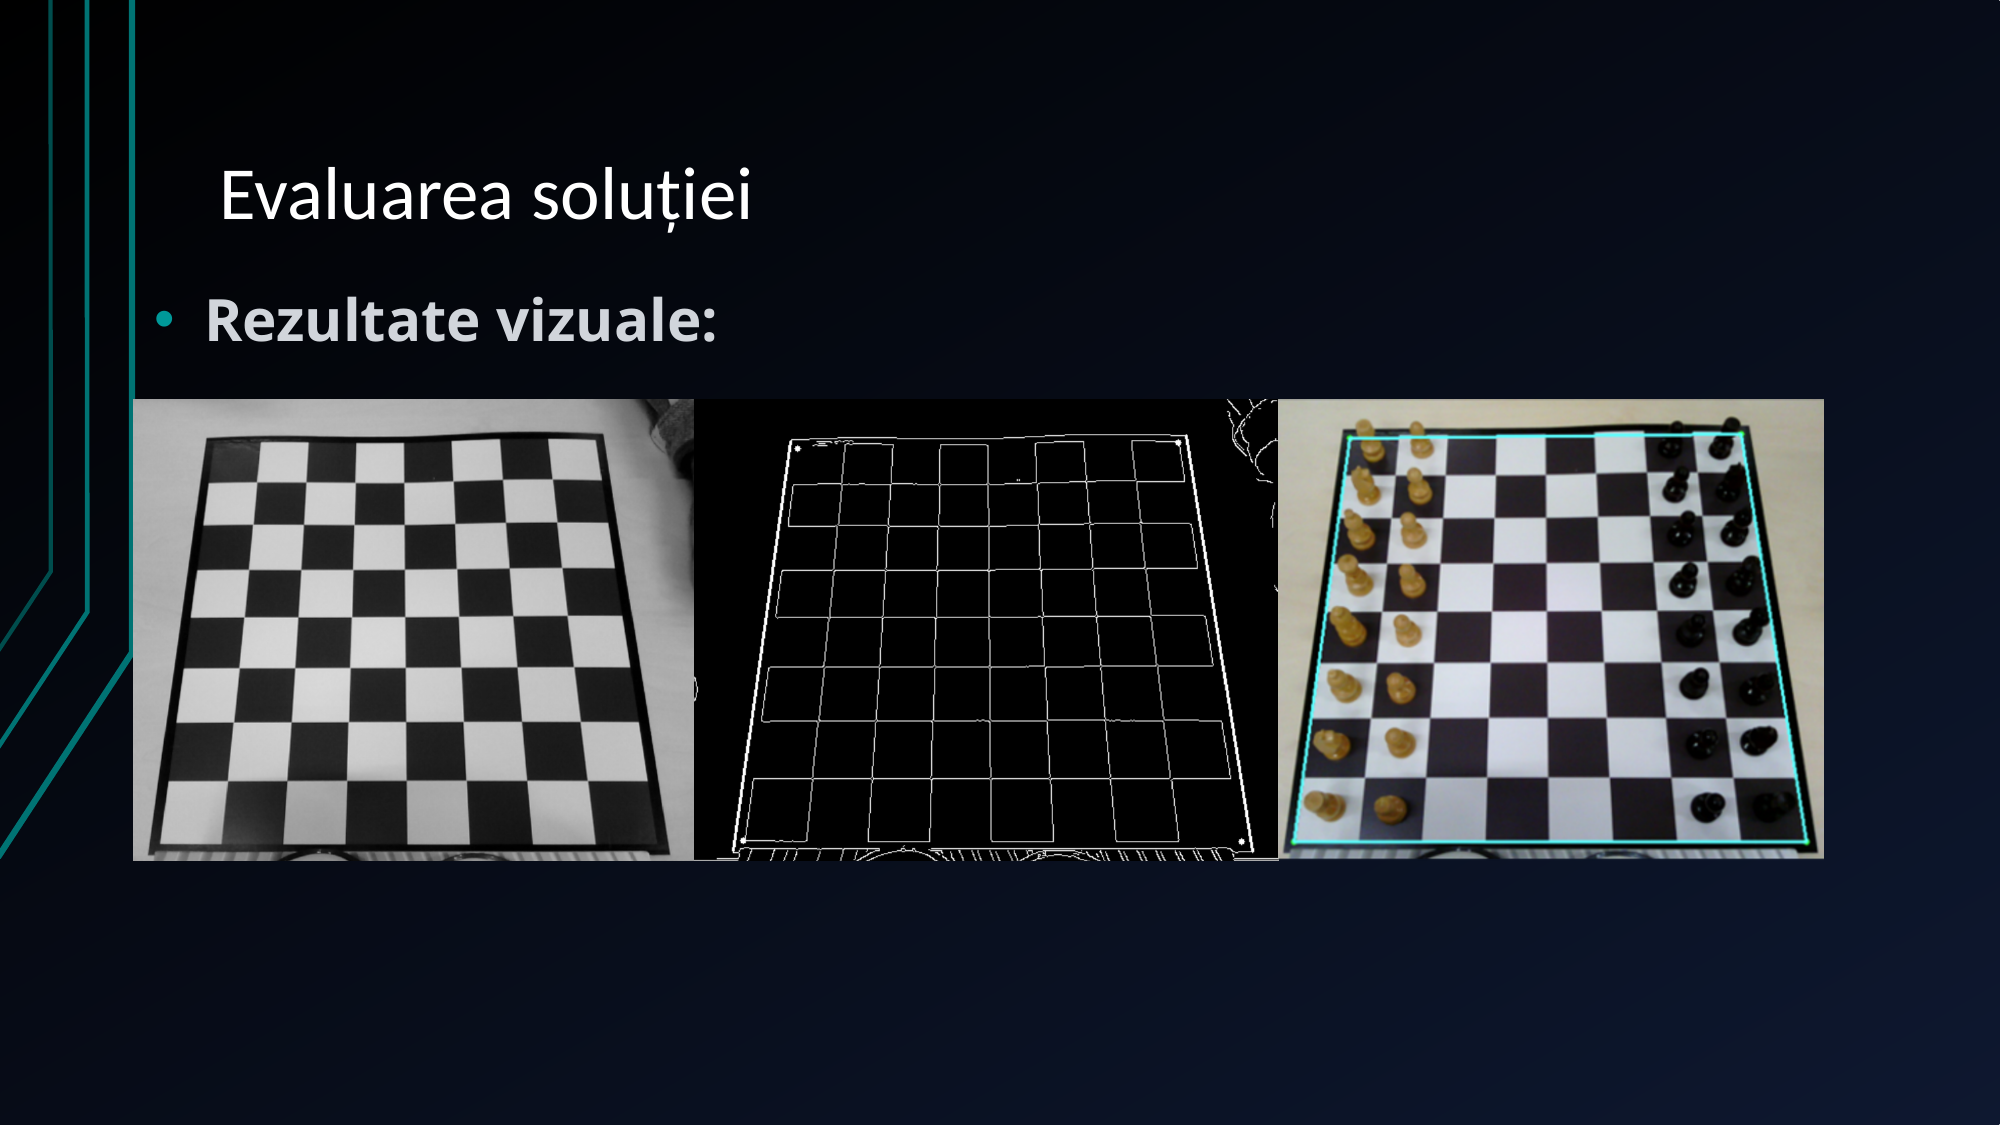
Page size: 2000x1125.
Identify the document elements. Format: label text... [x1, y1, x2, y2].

list Rezultate vizuale: [134, 281, 1957, 380]
title Evaluarea soluției [199, 45, 1900, 246]
picture [133, 399, 1824, 861]
